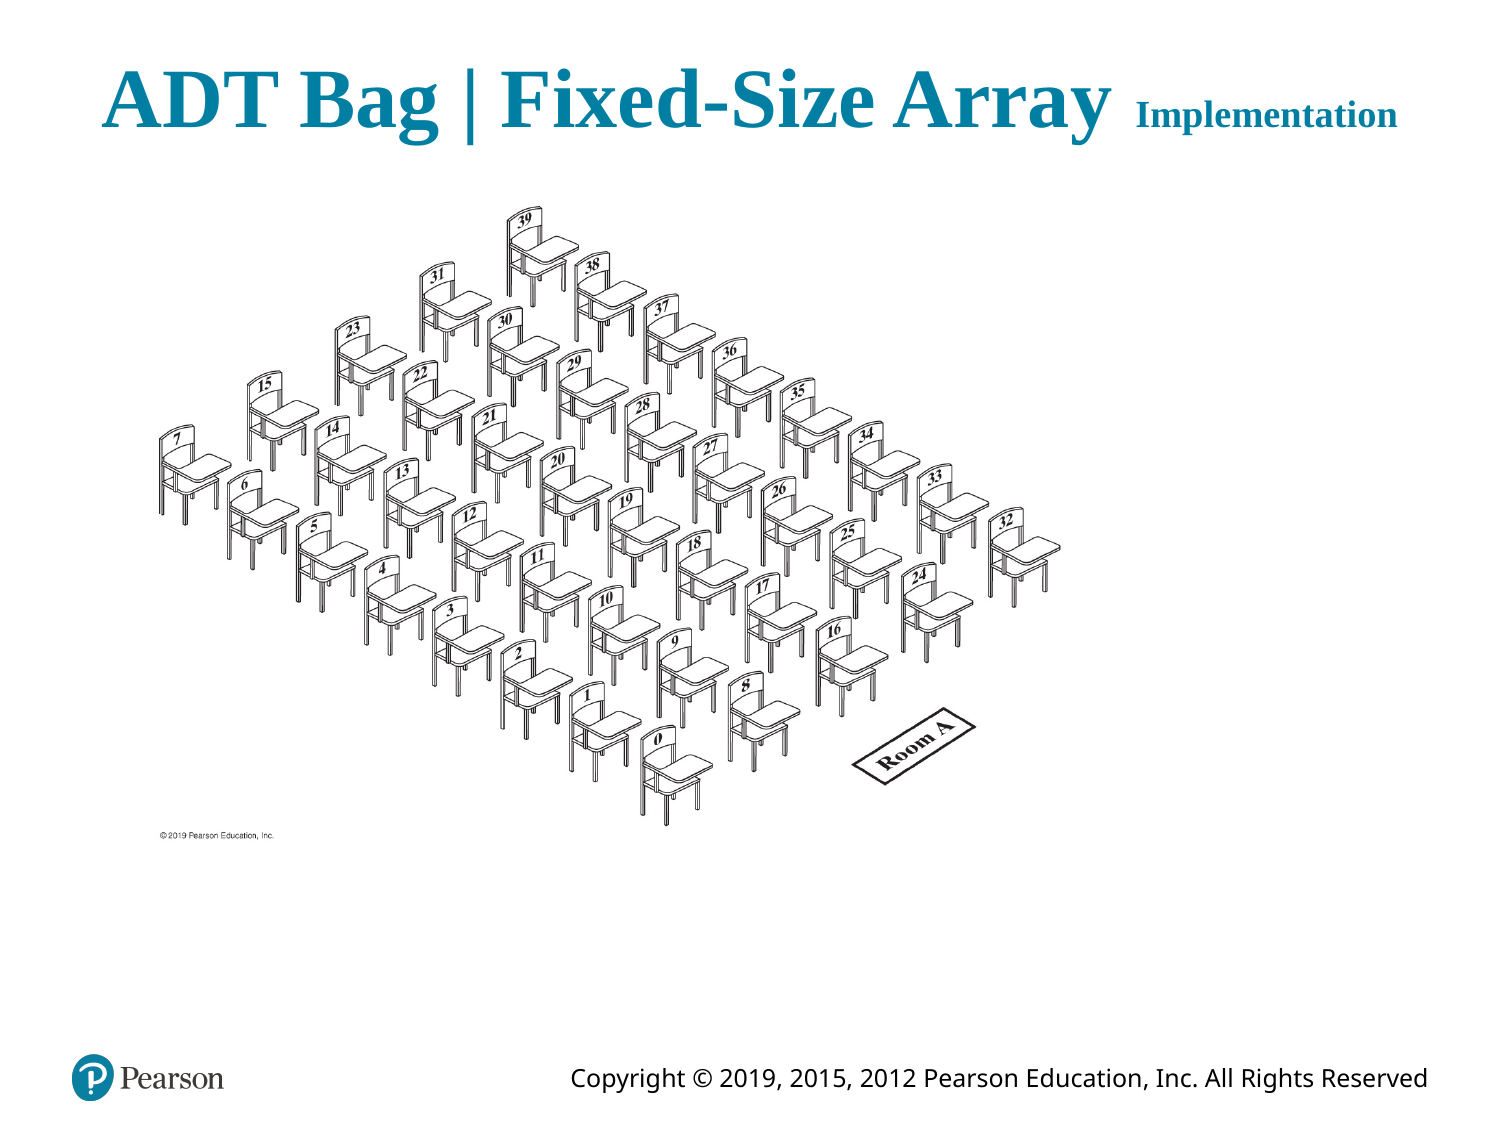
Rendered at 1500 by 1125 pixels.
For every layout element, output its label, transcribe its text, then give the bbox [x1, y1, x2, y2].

picture [155, 201, 1065, 843]
picture [80, 1063, 106, 1088]
picture [72, 1087, 83, 1101]
picture [72, 1054, 88, 1070]
picture [98, 1054, 224, 1101]
title ADT Bag | Fixed-Size Array Implementation [86, 13, 1424, 161]
